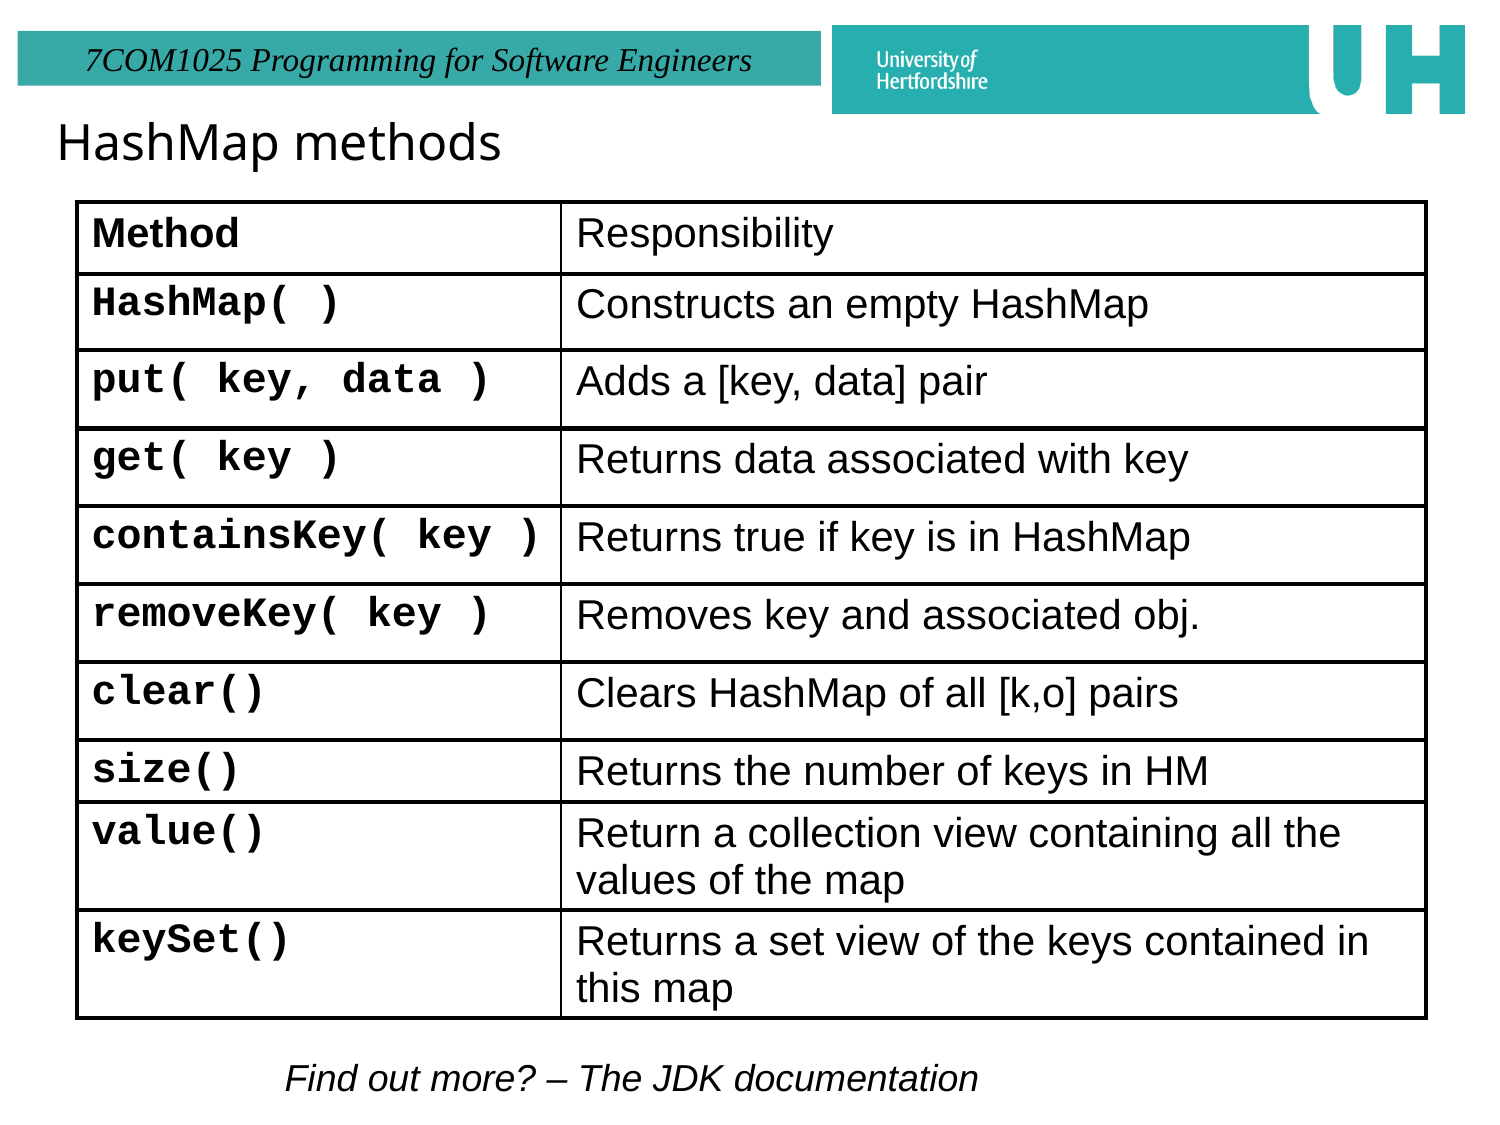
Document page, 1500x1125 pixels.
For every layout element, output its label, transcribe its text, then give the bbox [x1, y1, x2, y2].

table_cell size() [79, 742, 560, 800]
table_cell Clears HashMap of all [k,o] pairs [562, 664, 1424, 738]
table_header Responsibility [562, 204, 1424, 272]
title HashMap methods [41, 101, 1391, 187]
table_cell clear() [79, 664, 560, 738]
table_cell Return a collection view containing all the values of the map [562, 804, 1424, 908]
table_cell Returns a set view of the keys contained in this map [562, 912, 1424, 1016]
table_cell removeKey( key ) [79, 586, 560, 660]
table_cell Constructs an empty HashMap [562, 276, 1424, 348]
table_cell HashMap( ) [79, 276, 560, 348]
table_cell Returns true if key is in HashMap [562, 508, 1424, 582]
picture [832, 25, 1465, 114]
table_cell Adds a [key, data] pair [562, 352, 1424, 426]
table_header Method [79, 204, 560, 272]
text_box 7COM1025 Programming for Software Engineers [17, 30, 821, 86]
table_cell value() [79, 804, 560, 908]
table_cell Returns the number of keys in HM [562, 742, 1424, 800]
text_box Find out more? – The JDK documentation [269, 1046, 995, 1107]
table_cell containsKey( key ) [79, 508, 560, 582]
table_cell put( key, data ) [79, 352, 560, 426]
table_cell get( key ) [79, 431, 560, 504]
table_cell Removes key and associated obj. [562, 586, 1424, 660]
table_cell keySet() [79, 912, 560, 1016]
table_cell Returns data associated with key [562, 431, 1424, 504]
